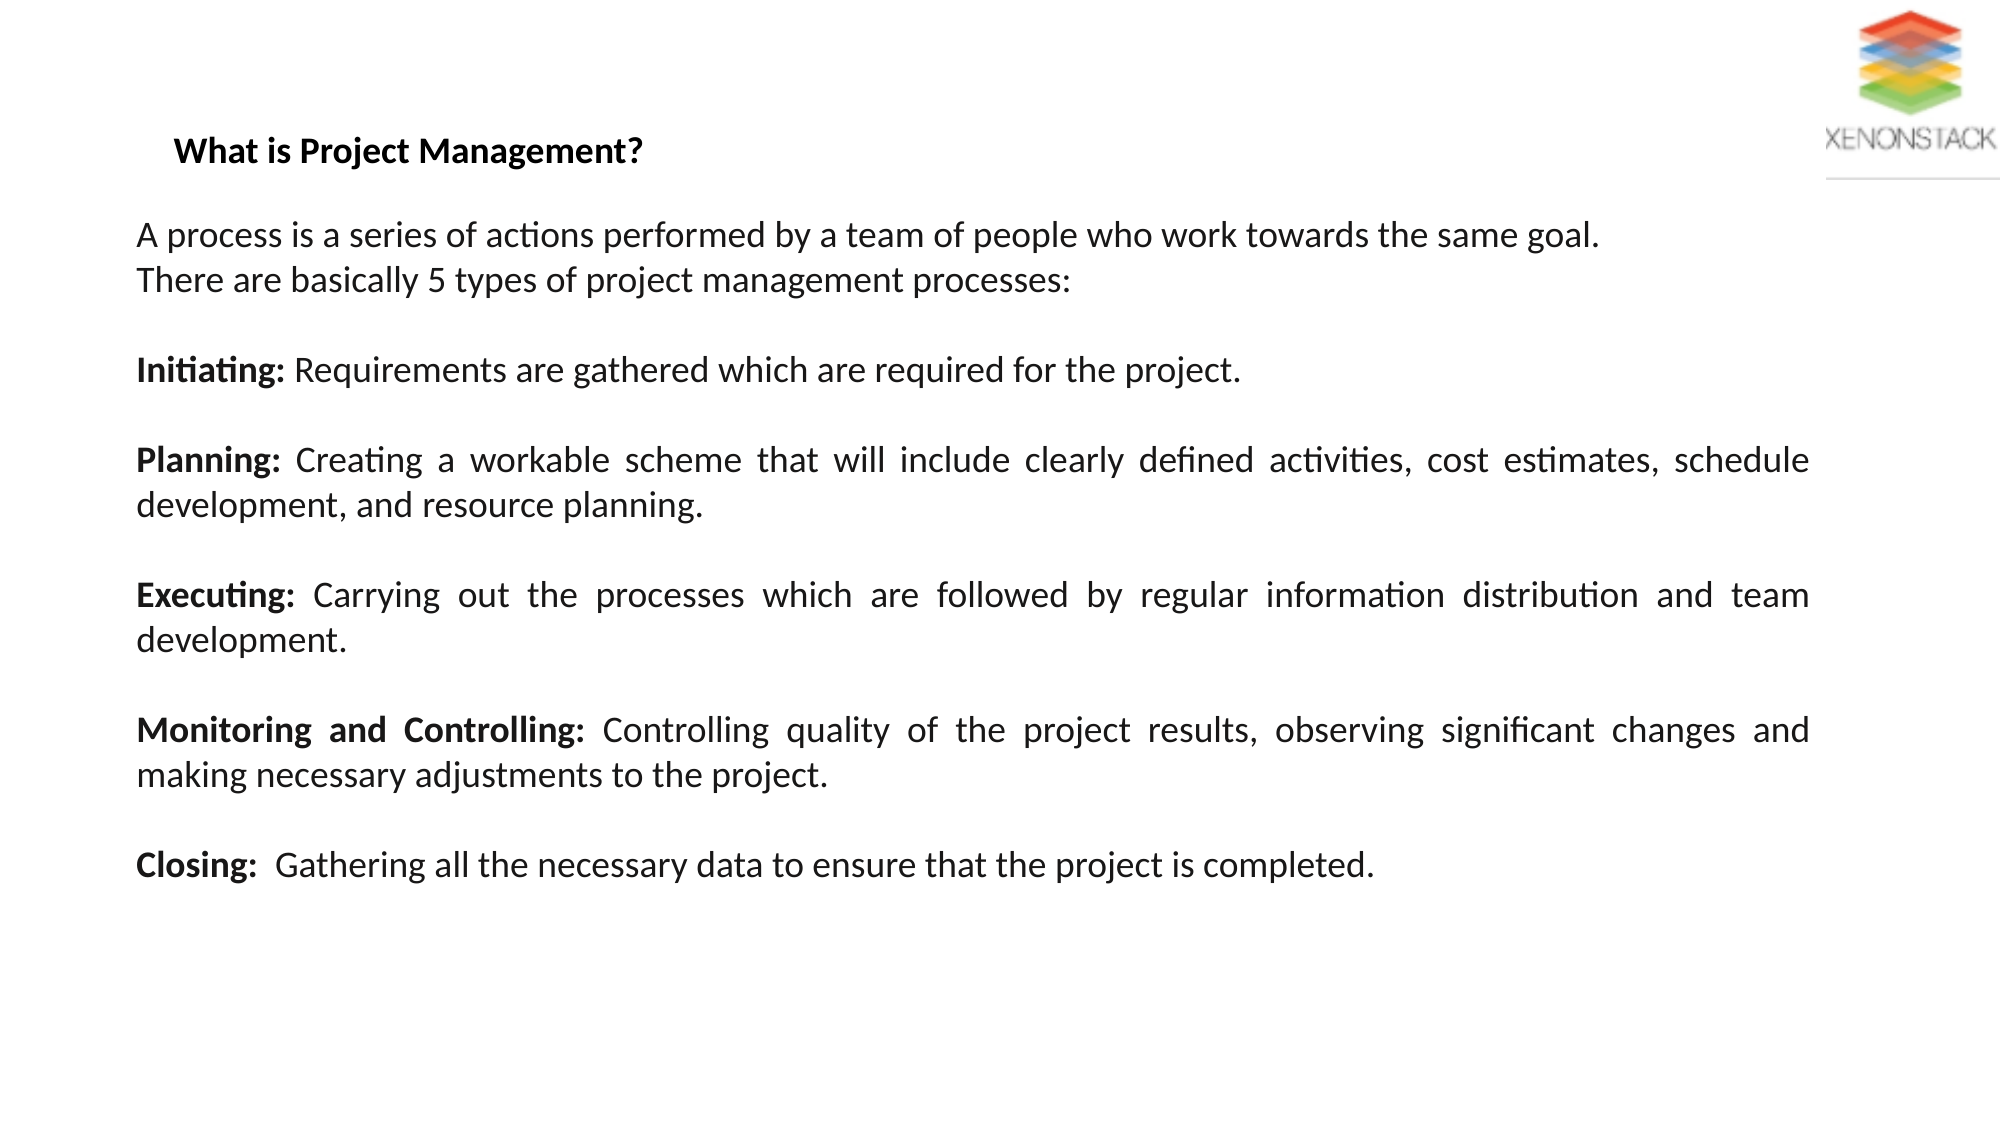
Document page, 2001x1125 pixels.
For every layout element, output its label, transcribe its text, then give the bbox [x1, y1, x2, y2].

picture [1826, 0, 2000, 180]
text_box What is Project Management? [158, 118, 1159, 179]
text_box A process is a series of actions performed by a team of people who work towards the same goal. There are basically 5 types of project management processes: Initiating: Requirements are gathered which are required for the project. Planning: Creating a workable scheme that will include clearly defined activities, cost estimates, schedule development, and resource planning. Executing: Carrying out the processes which are followed by regular information distribution and team development. Monitoring and Controlling: Controlling quality of the project results, observing significant changes and making necessary adjustments to the project. Closing: Gathering all the necessary data to ensure that the project is completed. [121, 202, 1827, 932]
